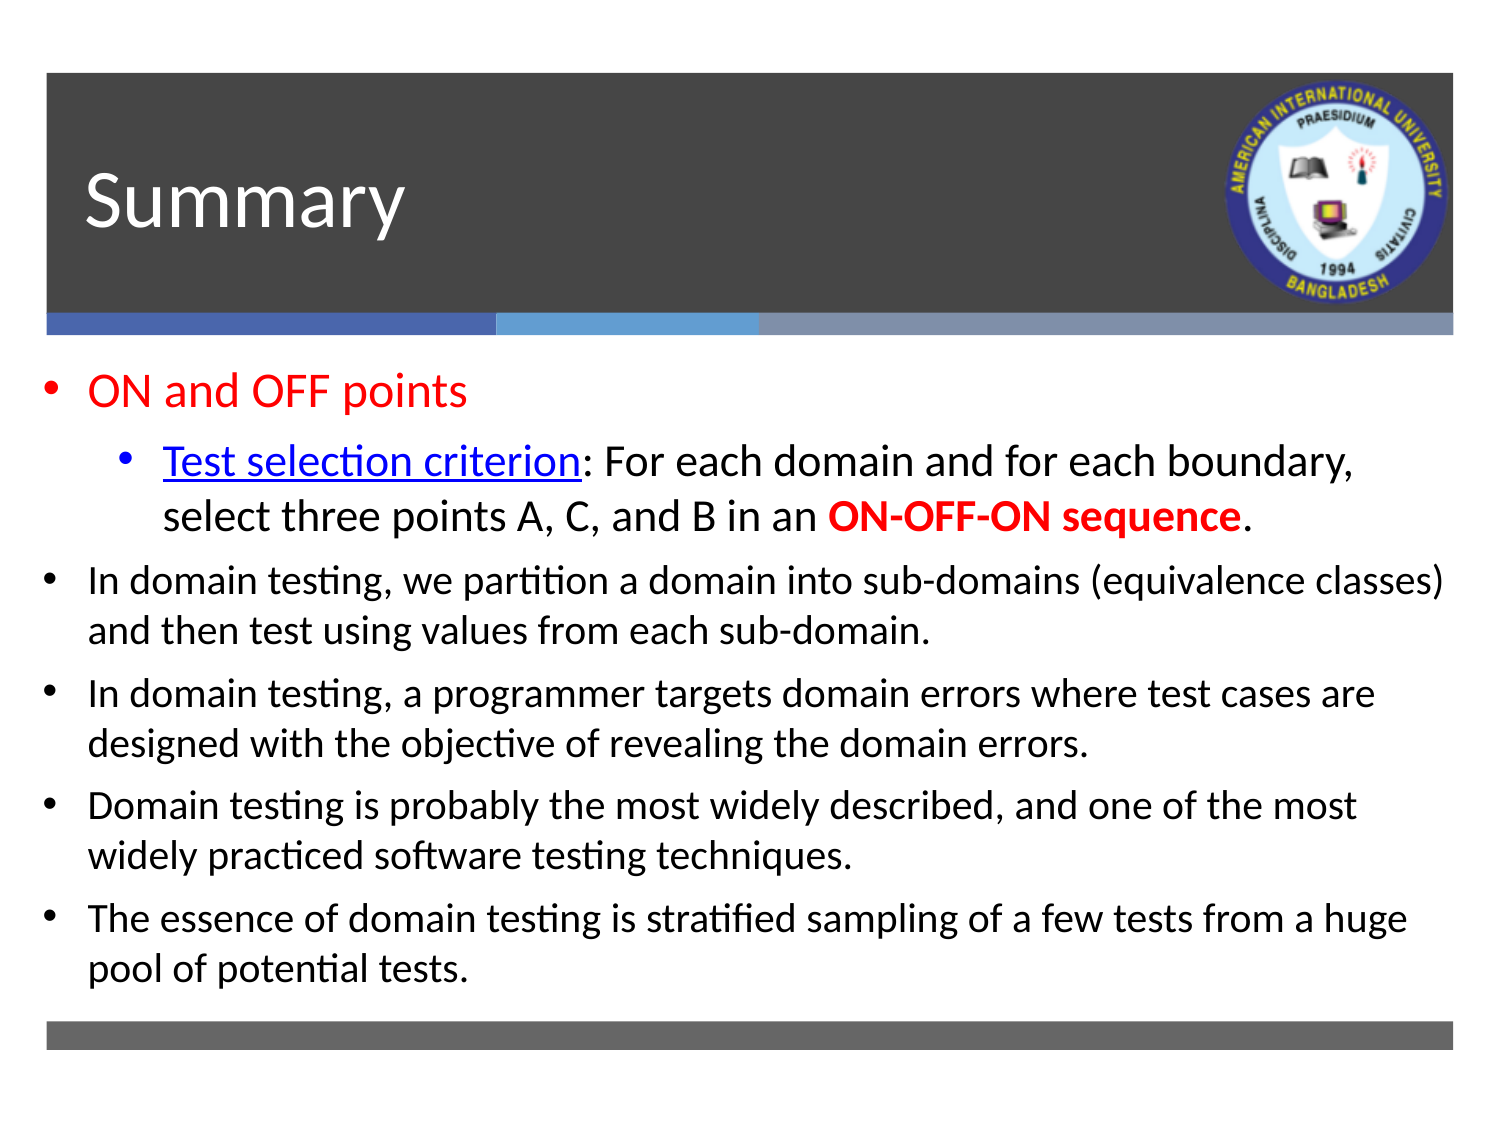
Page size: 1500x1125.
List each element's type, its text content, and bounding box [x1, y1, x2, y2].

picture [1220, 75, 1454, 310]
title Summary [69, 73, 1351, 253]
text_box ON and OFF points Test selection criterion: For each domain and for each boundary, select three points A, C, and B in an ON-OFF-ON sequence. In domain testing, we partition a domain into sub-domains (equivalence classes) and then test using values from each sub-domain. In domain testing, a programmer targets domain errors where test cases are designed with the objective of revealing the domain errors. Domain testing is probably the most widely described, and one of the most widely practiced software testing techniques. The essence of domain testing is stratified sampling of a few tests from a huge pool of potential tests. [27, 350, 1468, 998]
